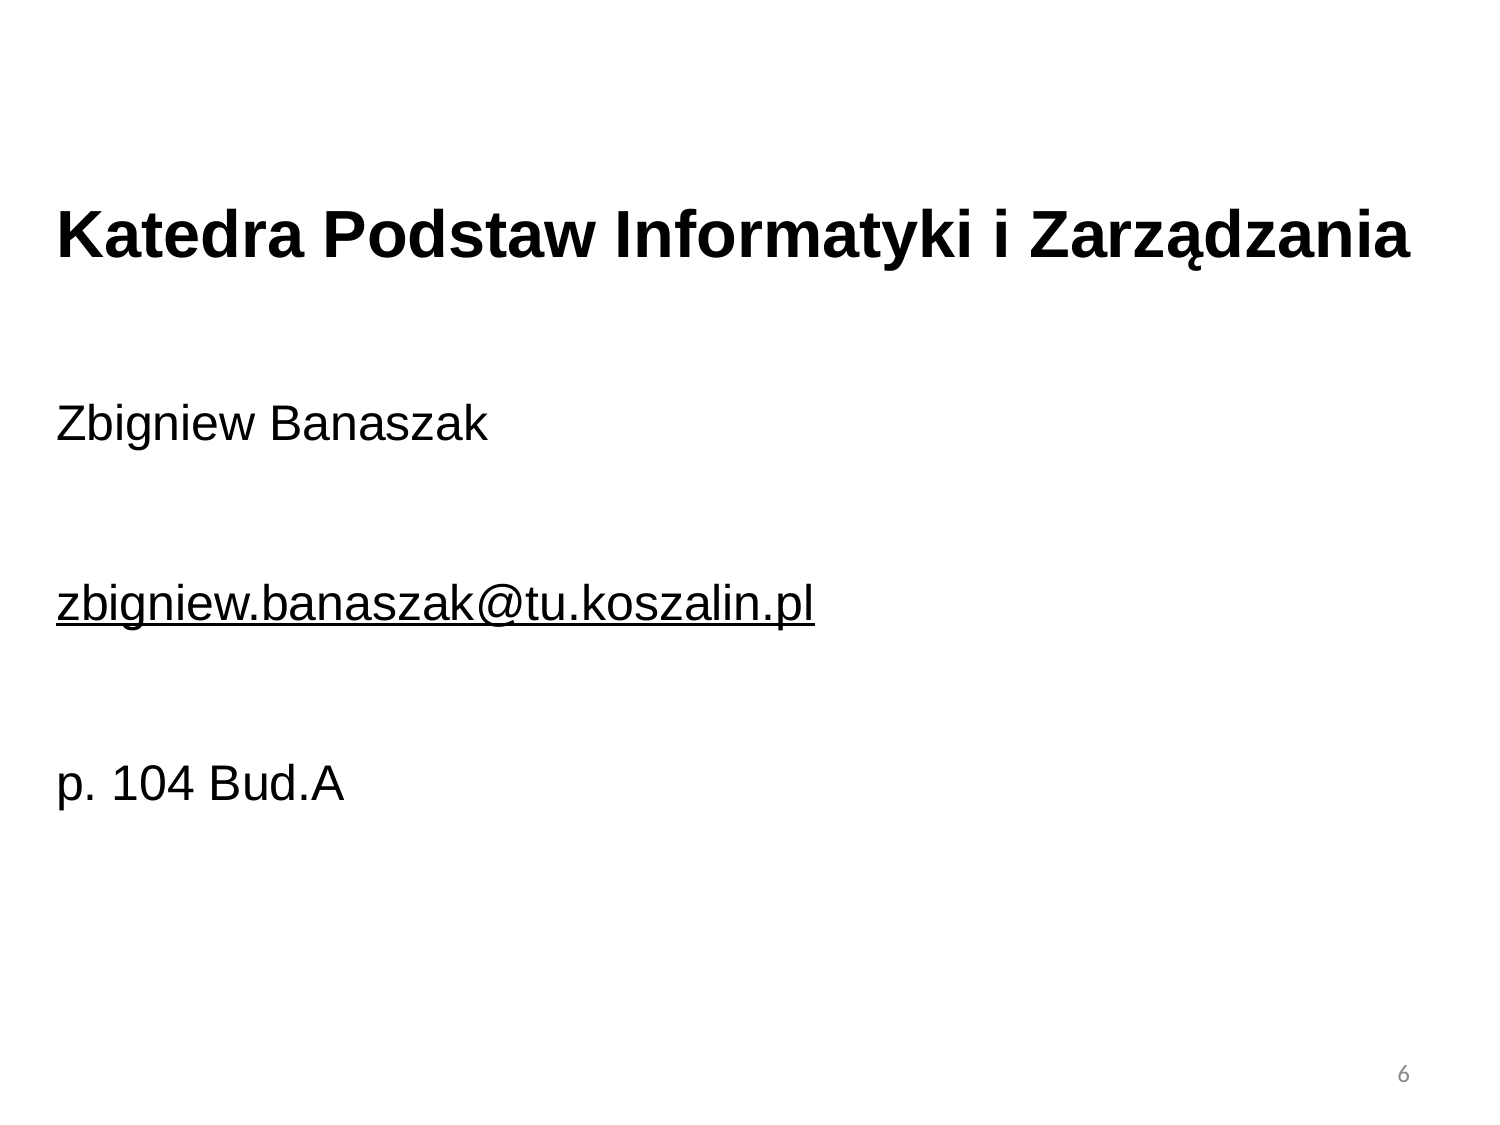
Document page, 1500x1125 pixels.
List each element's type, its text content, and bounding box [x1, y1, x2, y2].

slide_number 6 [1074, 1042, 1425, 1103]
text_box Katedra Podstaw Informatyki i Zarządzania Zbigniew Banaszak zbigniew.banaszak@tu.koszalin.pl p. 104 Bud.A [41, 78, 1436, 863]
